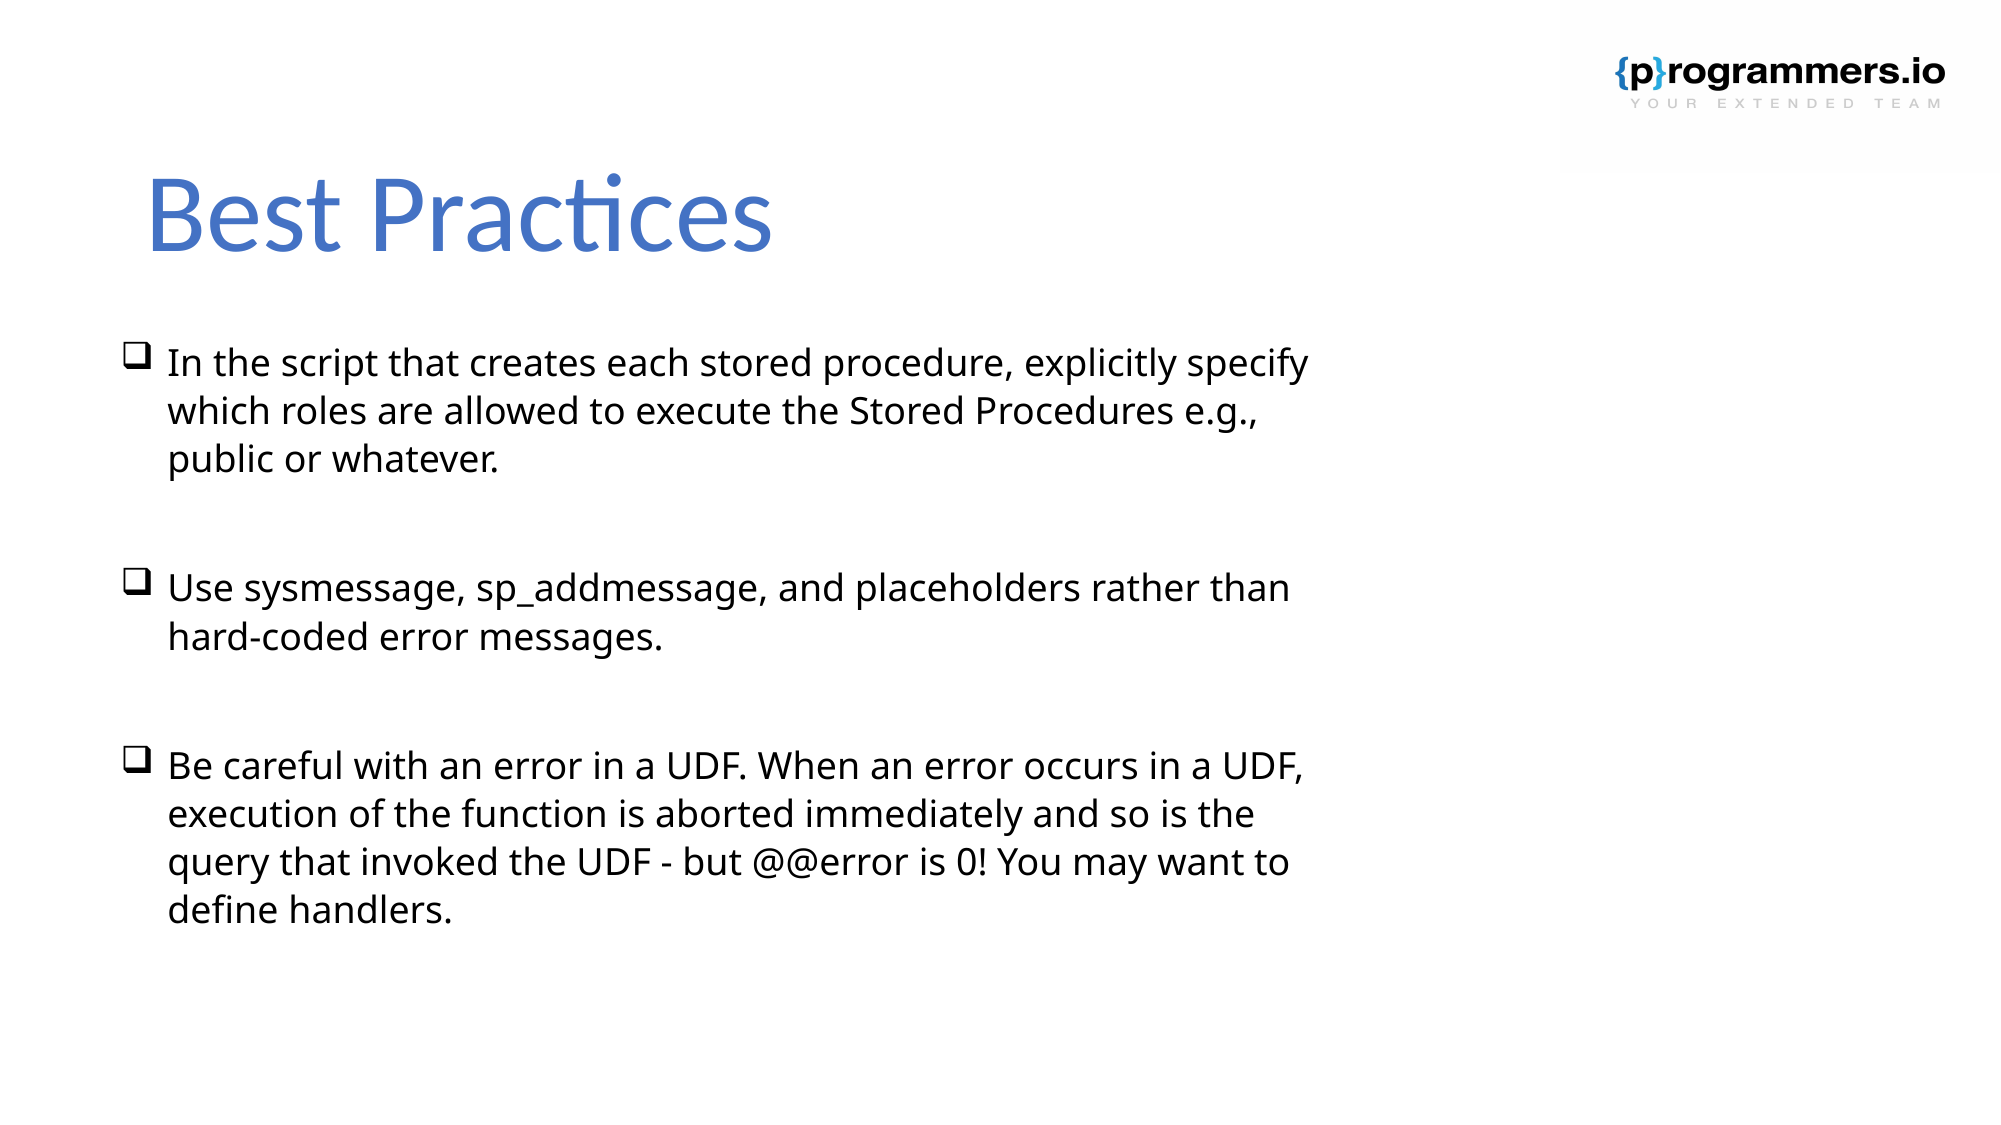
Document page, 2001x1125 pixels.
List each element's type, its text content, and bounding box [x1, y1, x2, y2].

text_box Best Practices [130, 131, 791, 281]
picture [1560, 0, 2000, 173]
text_box In the script that creates each stored procedure, explicitly specify which roles are allowed to execute the Stored Procedures e.g., public or whatever. Use sysmessage, sp_addmessage, and placeholders rather than hard-coded error messages. Be careful with an error in a UDF. When an error occurs in a UDF, execution of the function is aborted immediately and so is the query that invoked the UDF - but @@error is 0! You may want to define handlers. [105, 328, 1341, 1046]
